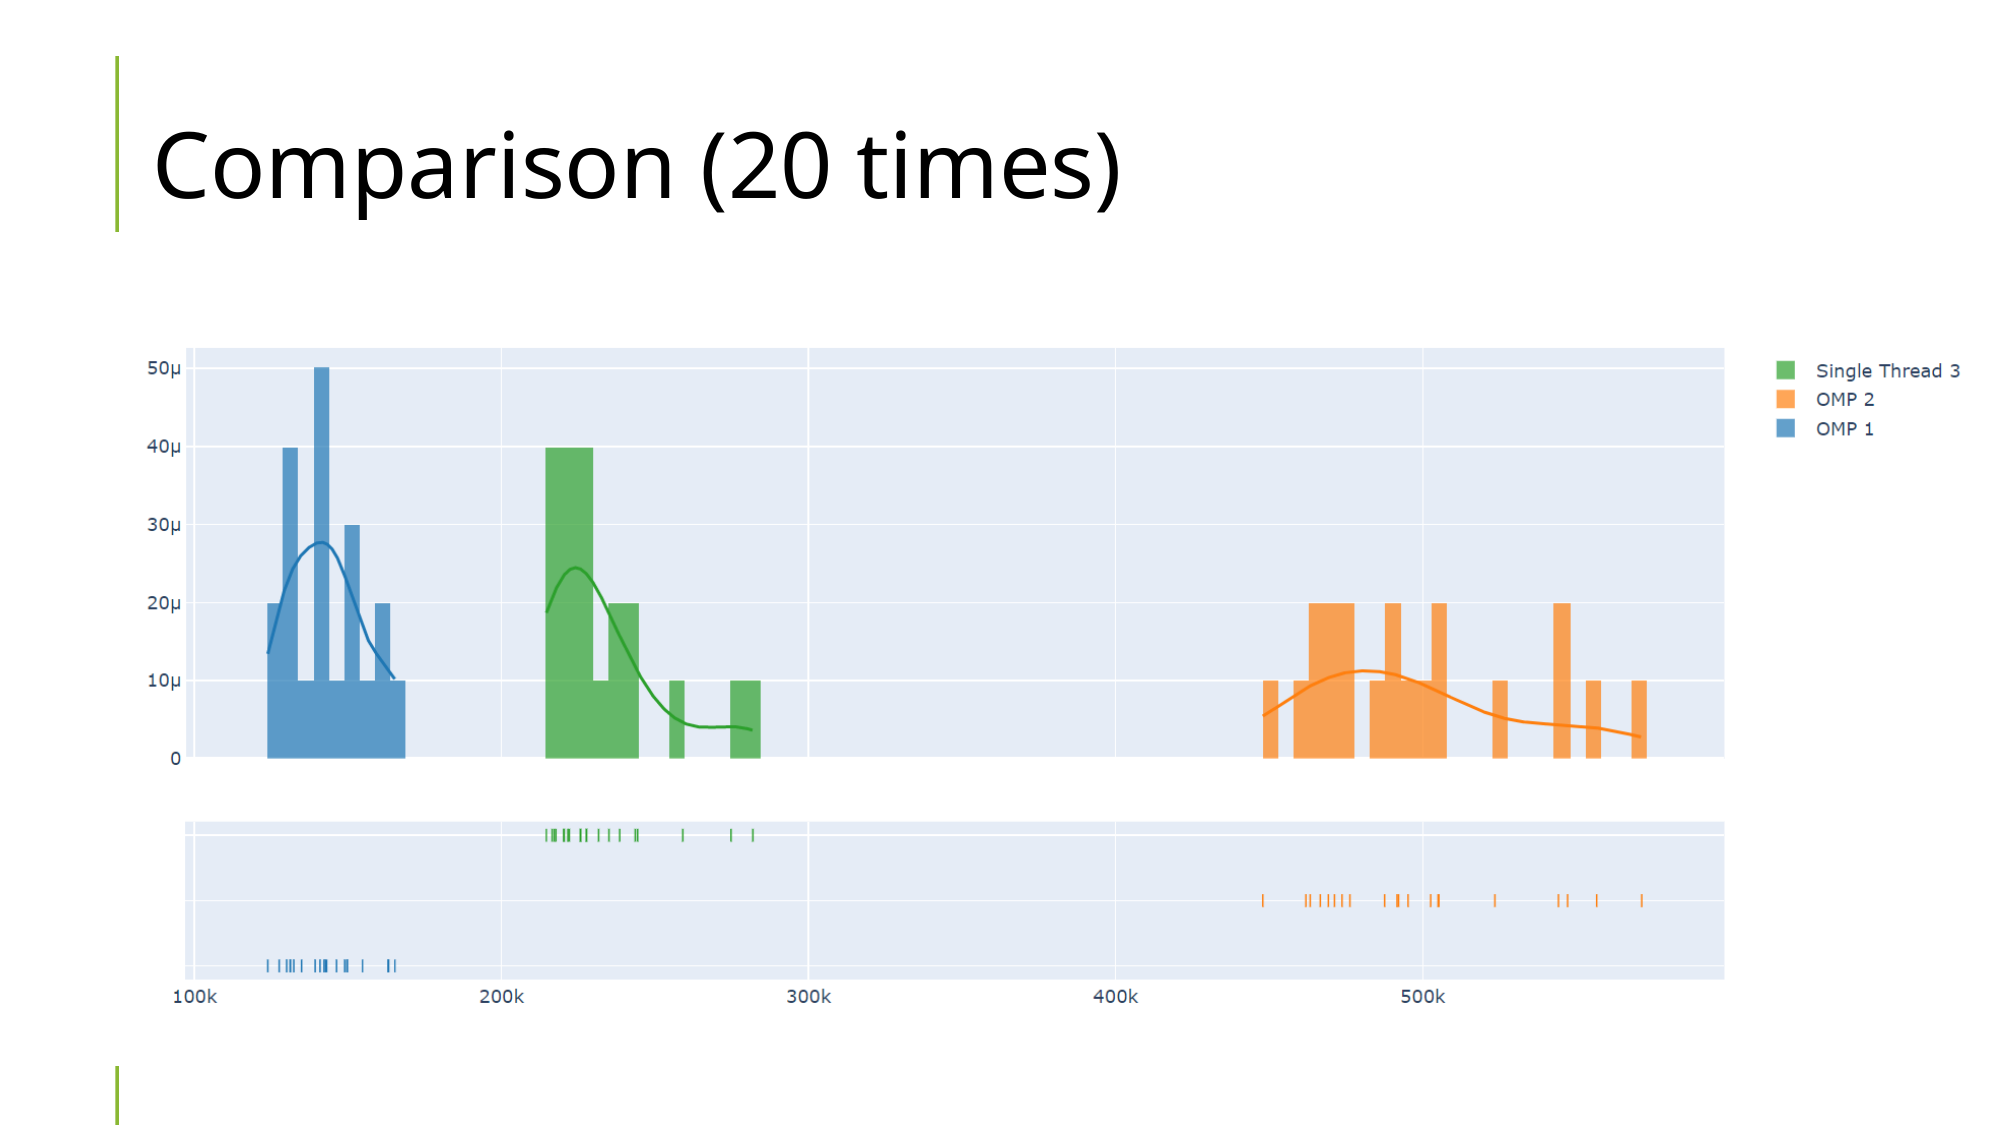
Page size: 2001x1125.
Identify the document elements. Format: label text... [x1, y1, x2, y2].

title Comparison (20 times) [137, 59, 1863, 232]
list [107, 232, 2000, 1066]
